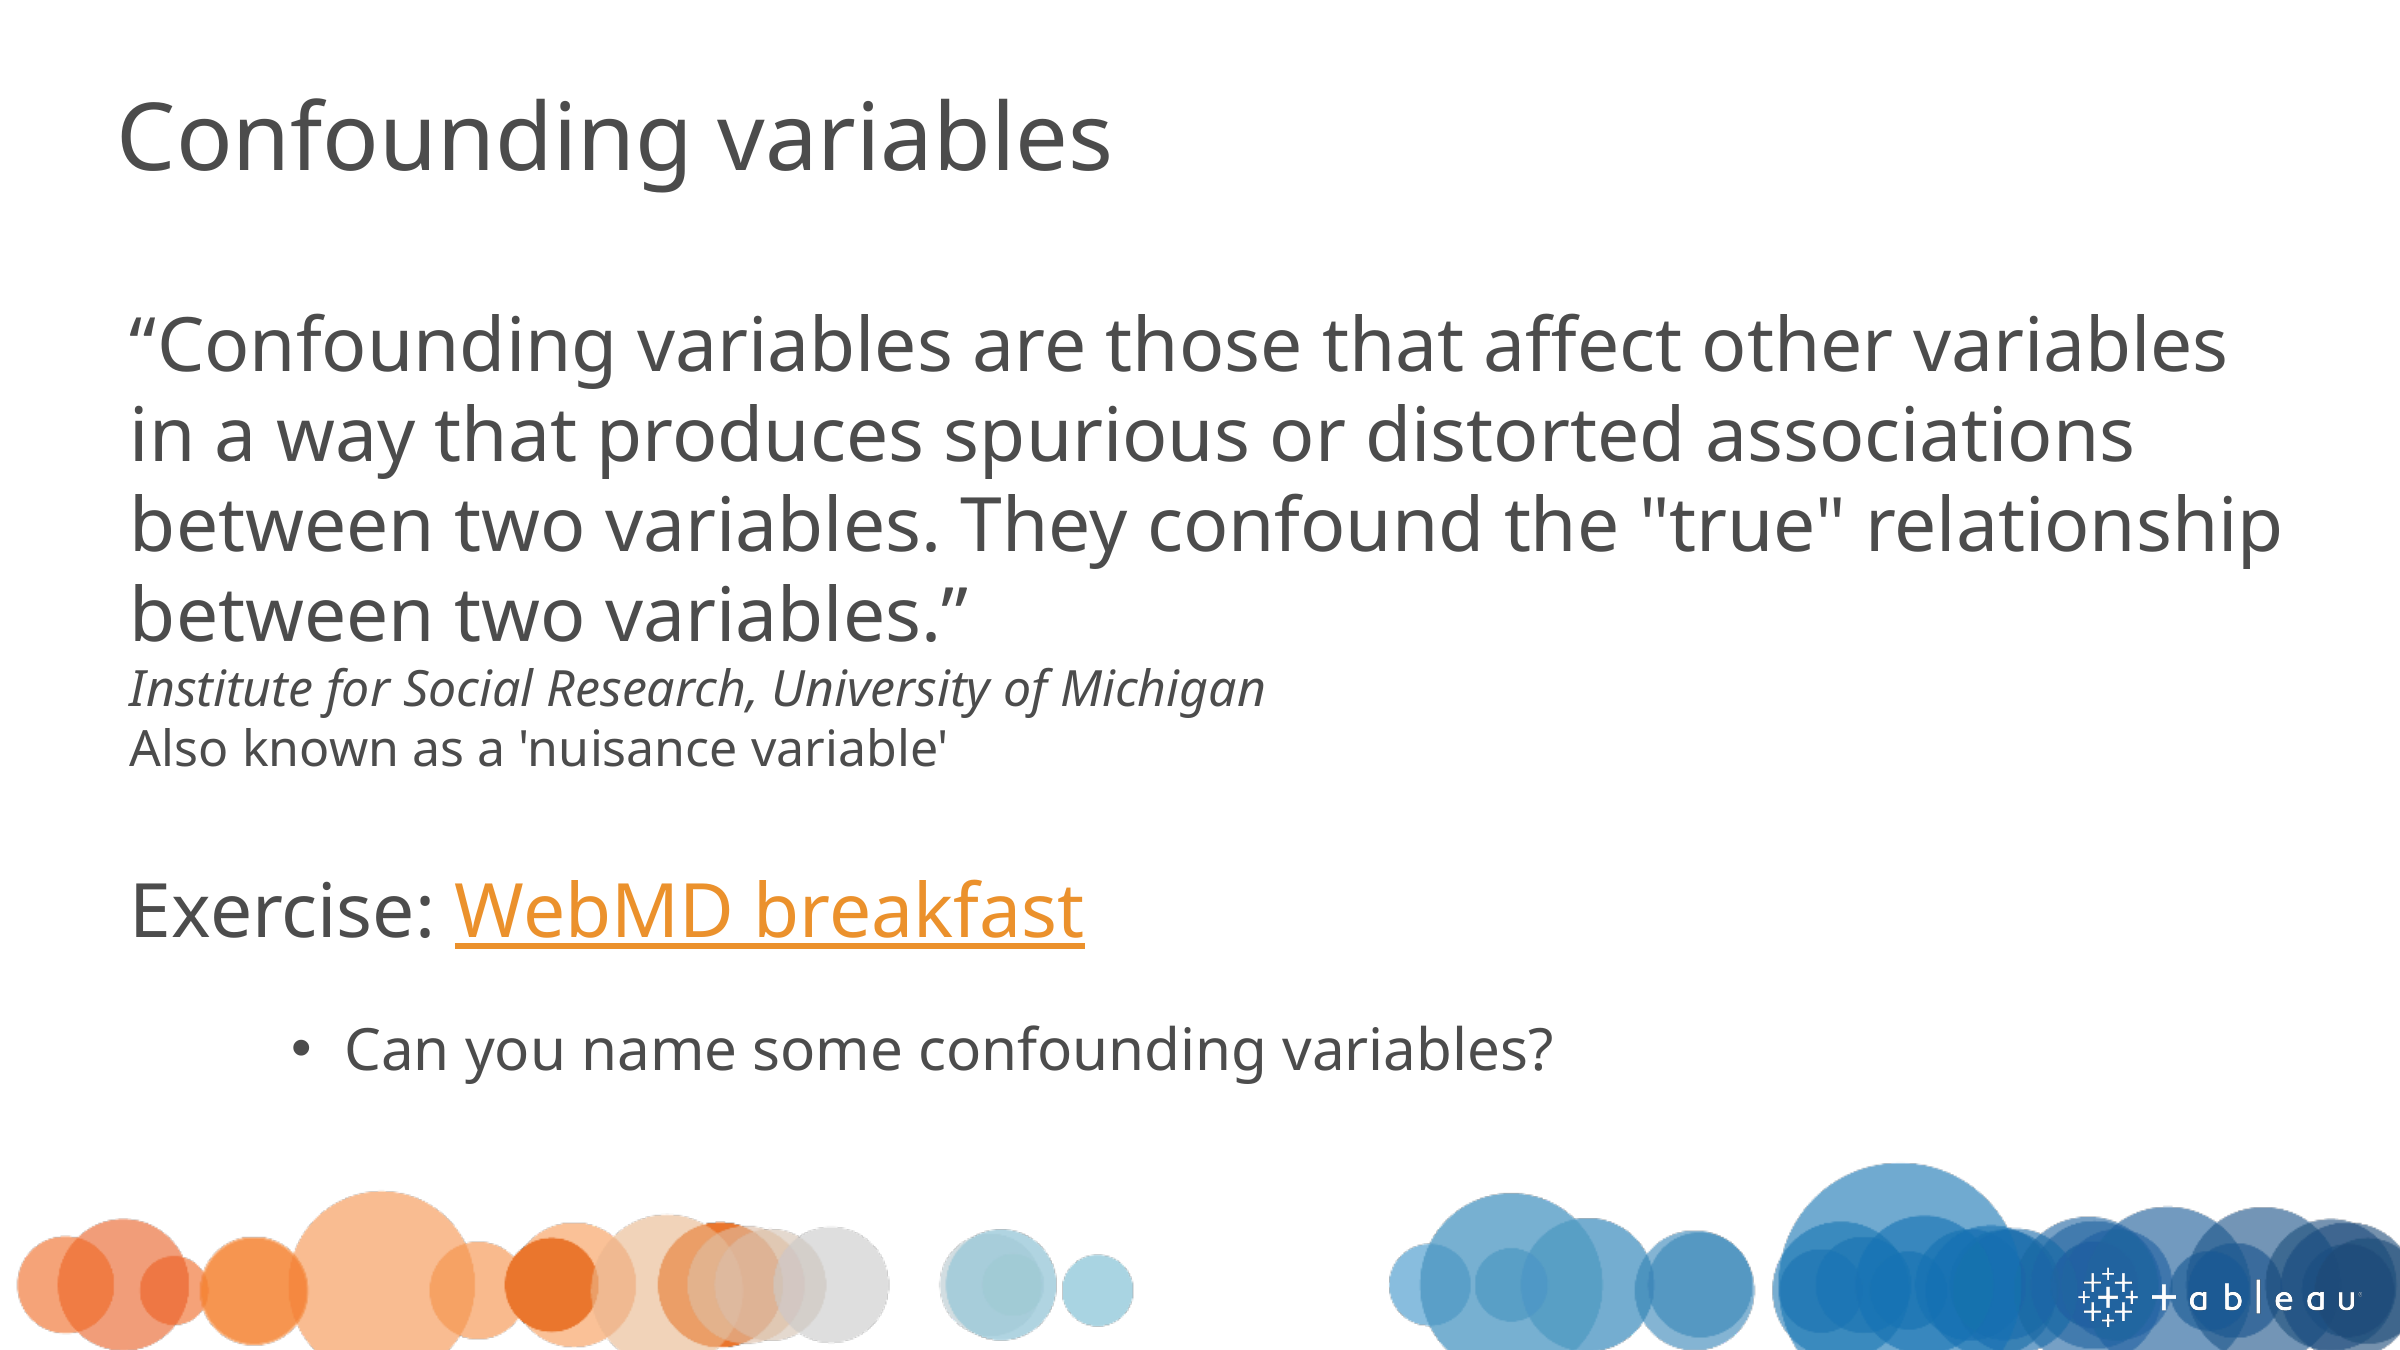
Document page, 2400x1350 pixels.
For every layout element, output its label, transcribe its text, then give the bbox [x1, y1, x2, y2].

list “Confounding variables are those that affect other variables in a way that produces spurious or distorted associations between two variables. They confound the "true" relationship between two variables.” Institute for Social Research, University of Michigan Also known as a 'nuisance variable' Exercise: WebMD breakfast Can you name some confounding variables? [115, 289, 2318, 1181]
picture [0, 1137, 2400, 1350]
title Confounding variables [116, 98, 1890, 192]
